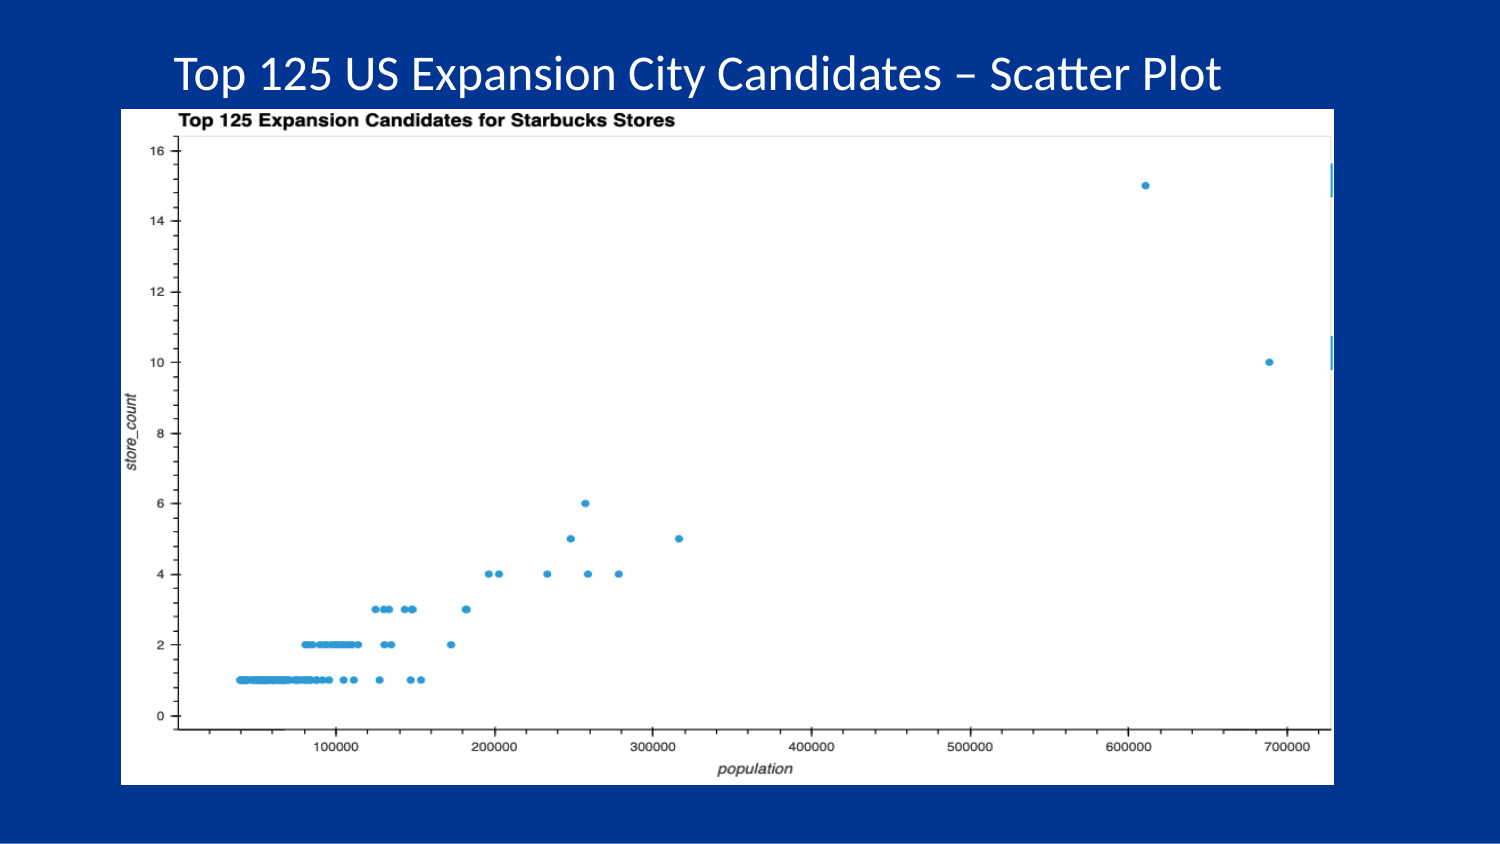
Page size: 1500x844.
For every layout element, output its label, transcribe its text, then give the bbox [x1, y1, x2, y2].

picture [121, 108, 1334, 786]
text_box Top 125 US Expansion City Candidates – Scatter Plot [0, 32, 1449, 108]
